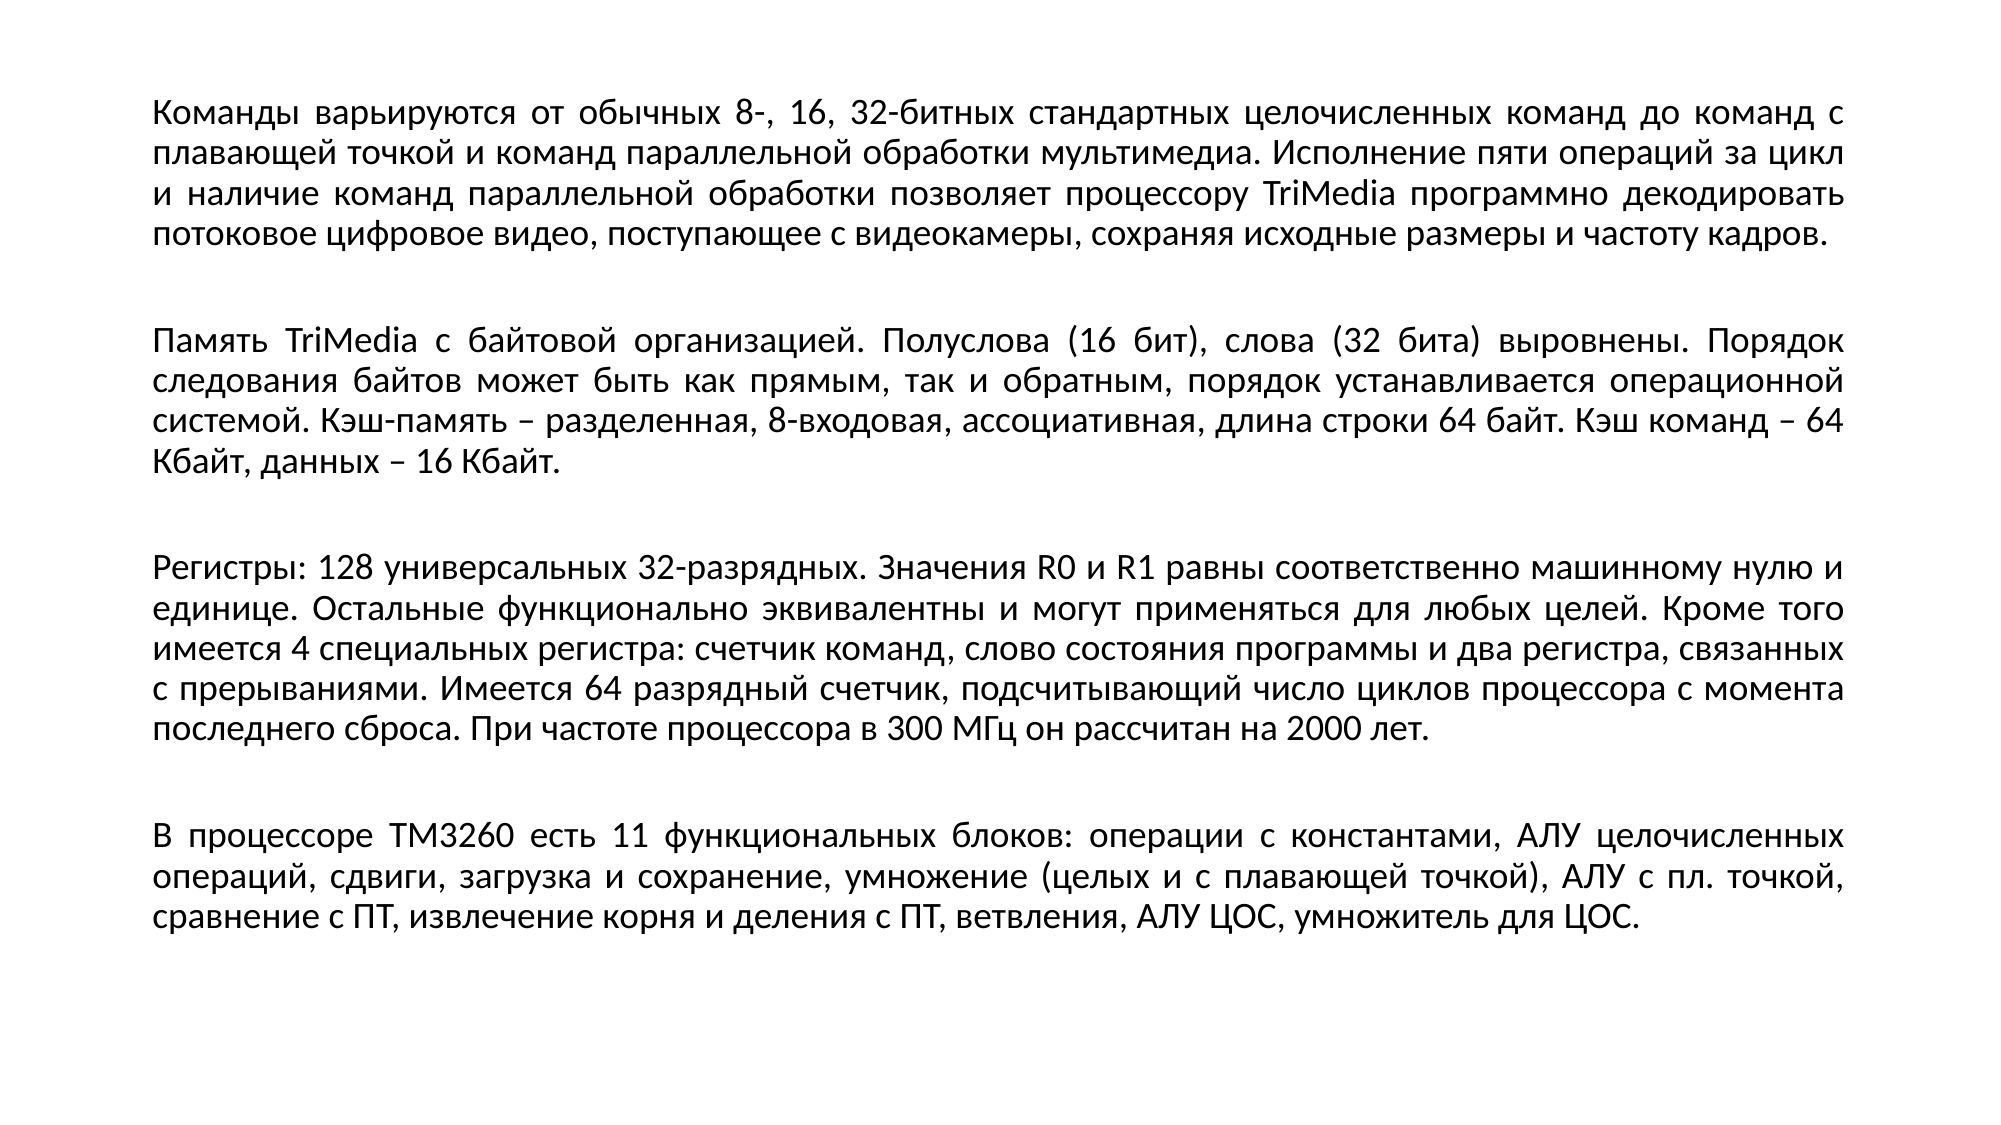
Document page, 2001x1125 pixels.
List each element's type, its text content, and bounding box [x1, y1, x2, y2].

list Команды варьируются от обычных 8-, 16, 32-битных стандартных целочисленных команд до команд с плавающей точкой и команд параллельной обработки мультимедиа. Исполнение пяти операций за цикл и наличие команд параллельной обработки позволяет процессору TriMedia программно декодировать потоковое цифровое видео, поступающее с видеокамеры, сохраняя исходные размеры и частоту кадров. Память TriMedia с байтовой организацией. Полуслова (16 бит), слова (32 бита) выровнены. Порядок следования байтов может быть как прямым, так и обратным, порядок устанавливается операционной системой. Кэш-память – разделенная, 8-входовая, ассоциативная, длина строки 64 байт. Кэш команд – 64 Кбайт, данных – 16 Кбайт. Регистры: 128 универсальных 32-разрядных. Значения R0 и R1 равны соответственно машинному нулю и единице. Остальные функционально эквивалентны и могут применяться для любых целей. Кроме того имеется 4 специальных регистра: счетчик команд, слово состояния программы и два регистра, связанных с прерываниями. Имеется 64 разрядный счетчик, подсчитывающий число циклов процессора с момента последнего сброса. При частоте процессора в 300 МГц он рассчитан на 2000 лет. В процессоре ТМ3260 есть 11 функциональных блоков: операции с константами, АЛУ целочисленных операций, сдвиги, загрузка и сохранение, умножение (целых и с плавающей точкой), АЛУ с пл. точкой, сравнение с ПТ, извлечение корня и деления с ПТ, ветвления, АЛУ ЦОС, умножитель для ЦОС. [137, 85, 1863, 1014]
